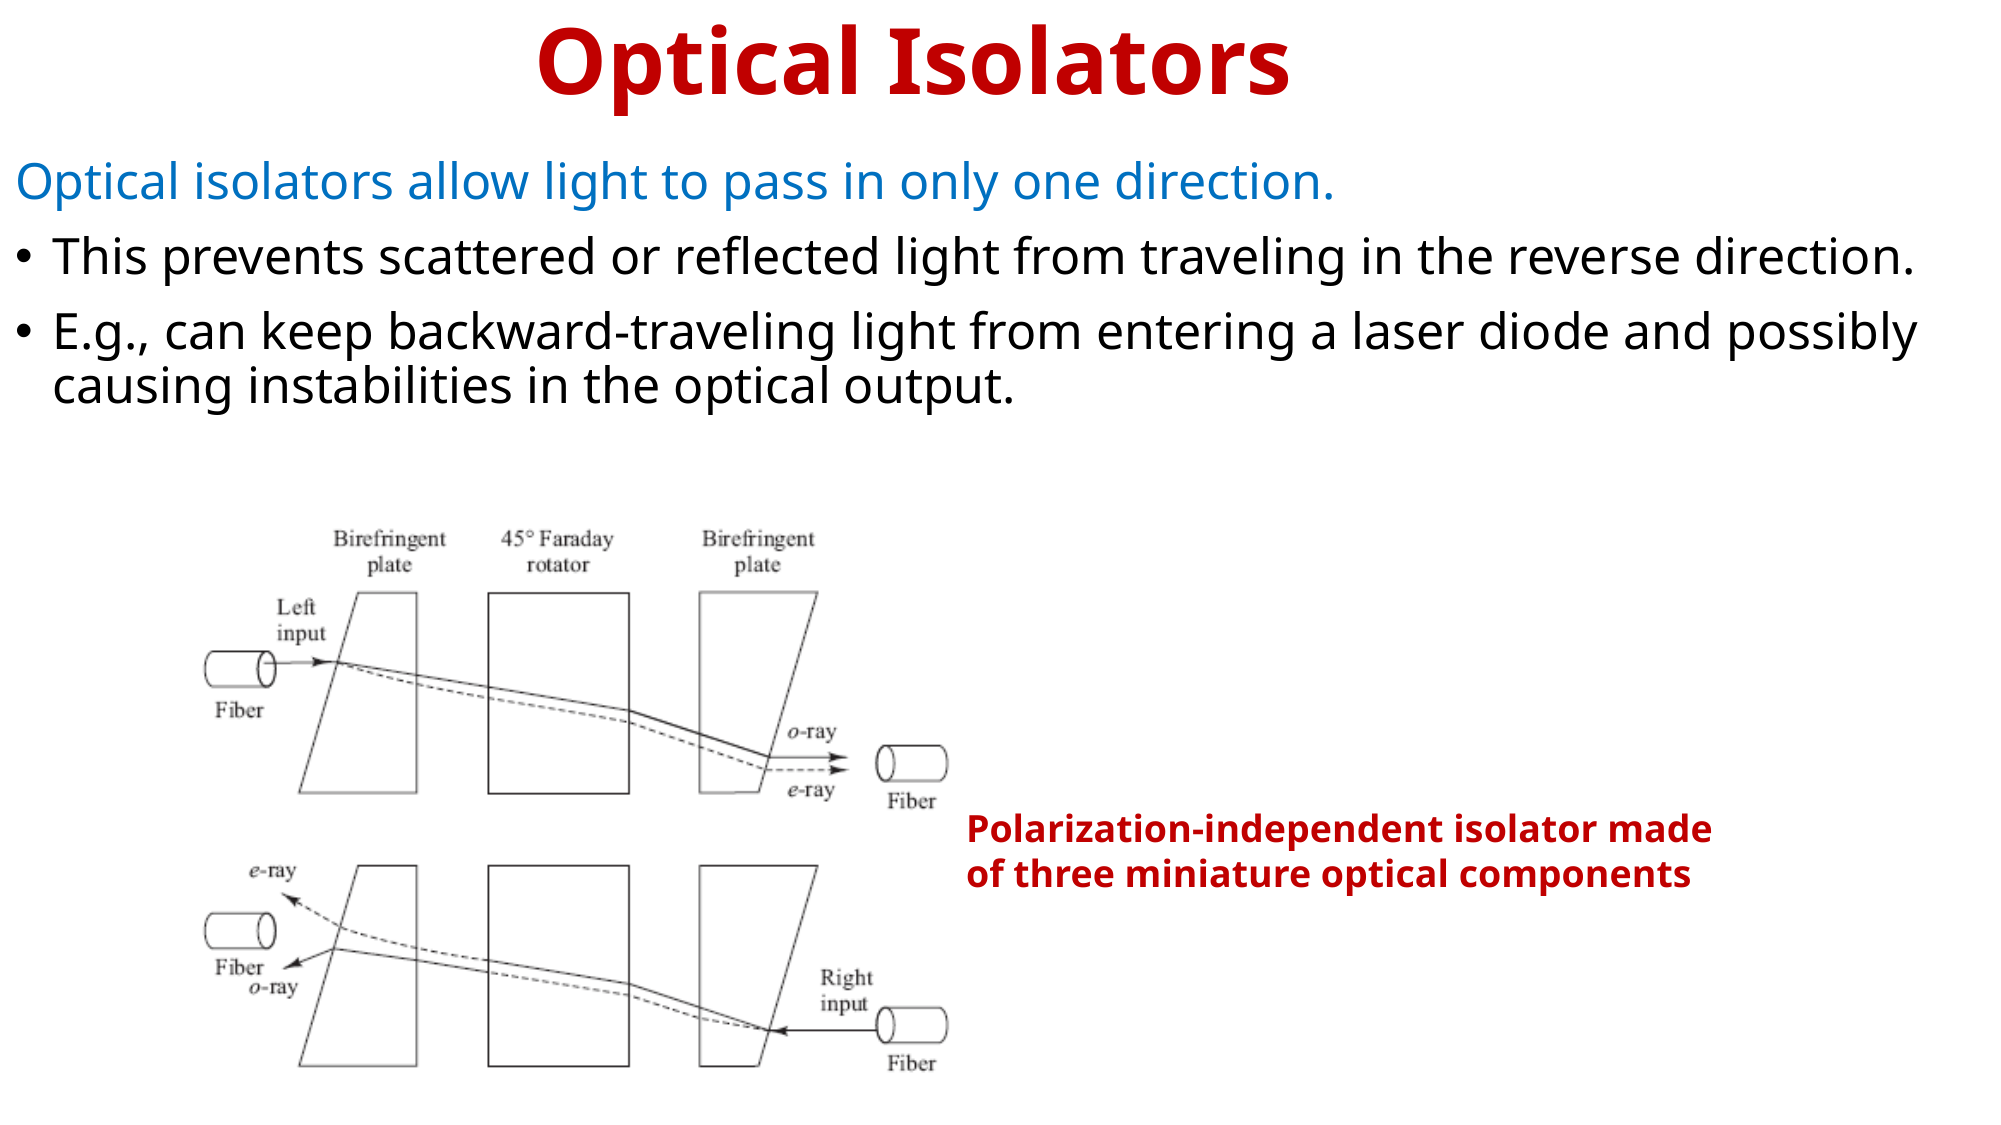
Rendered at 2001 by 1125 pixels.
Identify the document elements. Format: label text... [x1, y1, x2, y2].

picture [162, 512, 987, 1083]
list Optical isolators allow light to pass in only one direction. This prevents scattered or reflected light from traveling in the reverse direction. E.g., can keep backward-traveling light from entering a laser diode and possibly causing instabilities in the optical output. [0, 148, 2000, 442]
text_box Polarization-independent isolator made of three miniature optical components [987, 797, 1771, 903]
title Optical Isolators [519, 0, 1870, 130]
